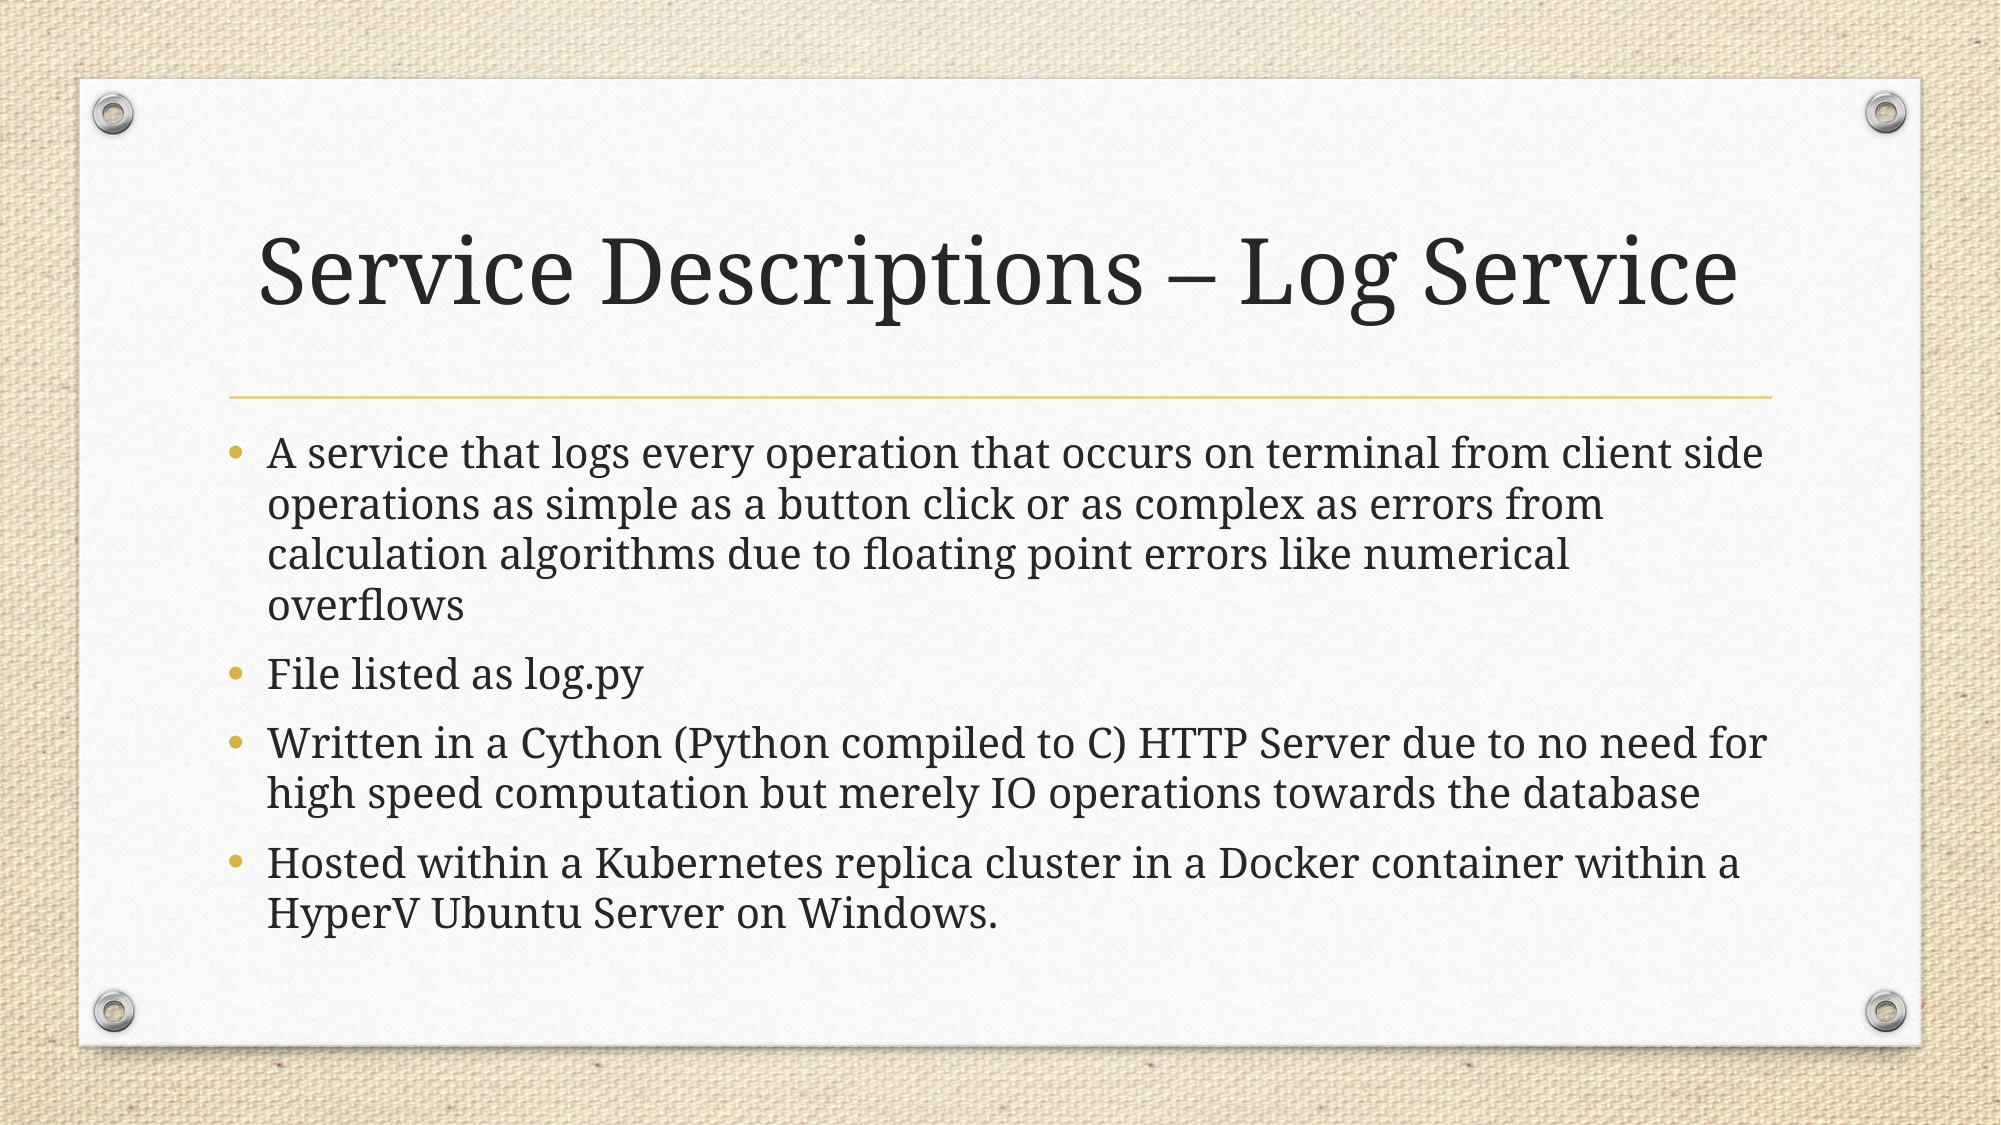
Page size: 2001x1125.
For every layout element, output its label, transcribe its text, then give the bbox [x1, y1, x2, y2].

title Service Descriptions – Log Service [212, 161, 1788, 375]
list A service that logs every operation that occurs on terminal from client side operations as simple as a button click or as complex as errors from calculation algorithms due to floating point errors like numerical overflows File listed as log.py Written in a Cython (Python compiled to C) HTTP Server due to no need for high speed computation but merely IO operations towards the database Hosted within a Kubernetes replica cluster in a Docker container within a HyperV Ubuntu Server on Windows. [212, 419, 1788, 964]
picture [0, 0, 2001, 1125]
